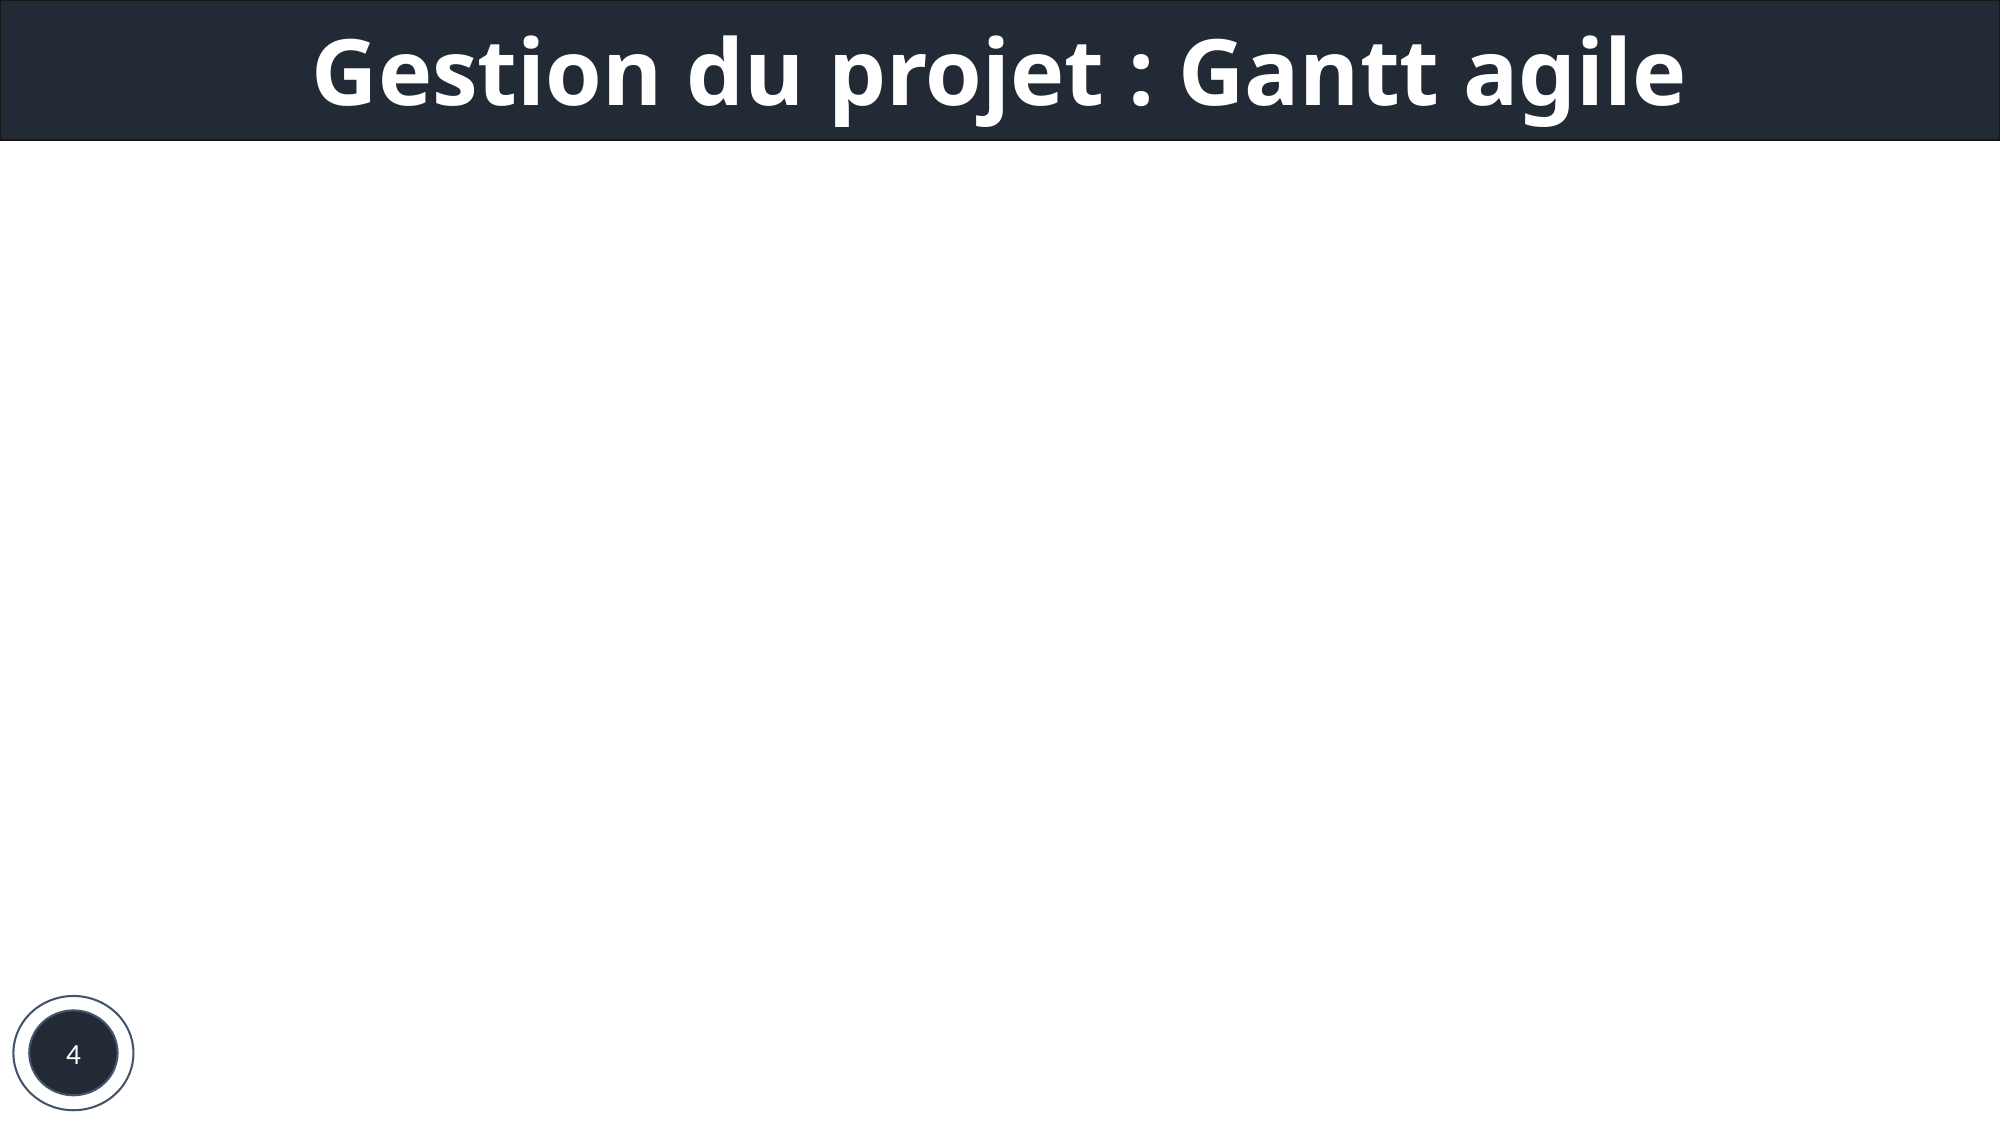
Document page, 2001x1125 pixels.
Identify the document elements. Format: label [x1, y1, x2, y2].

picture [0, 0, 2000, 1125]
text_box [13, 995, 134, 1111]
